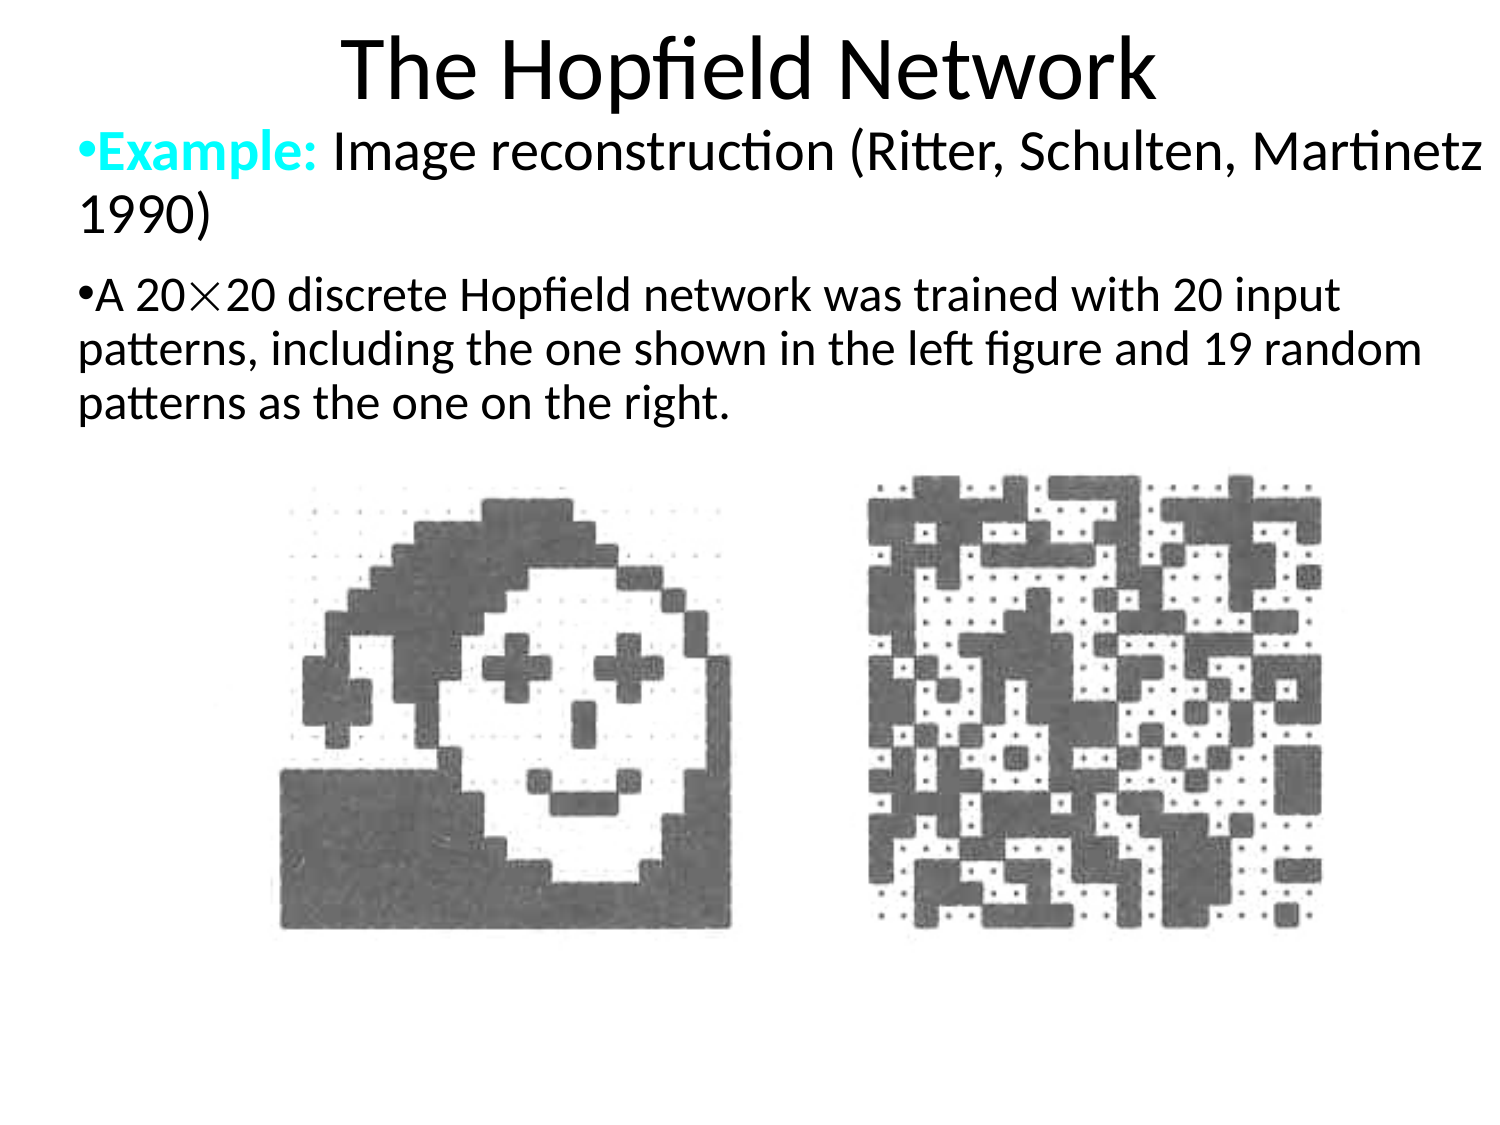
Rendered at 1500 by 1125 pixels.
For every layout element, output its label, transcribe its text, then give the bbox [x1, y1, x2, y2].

picture [87, 449, 1438, 964]
list Example: Image reconstruction (Ritter, Schulten, Martinetz 1990) A 2020 discrete Hopfield network was trained with 20 input patterns, including the one shown in the left figure and 19 random patterns as the one on the right. [62, 112, 1500, 463]
title The Hopfield Network [0, 0, 1500, 125]
